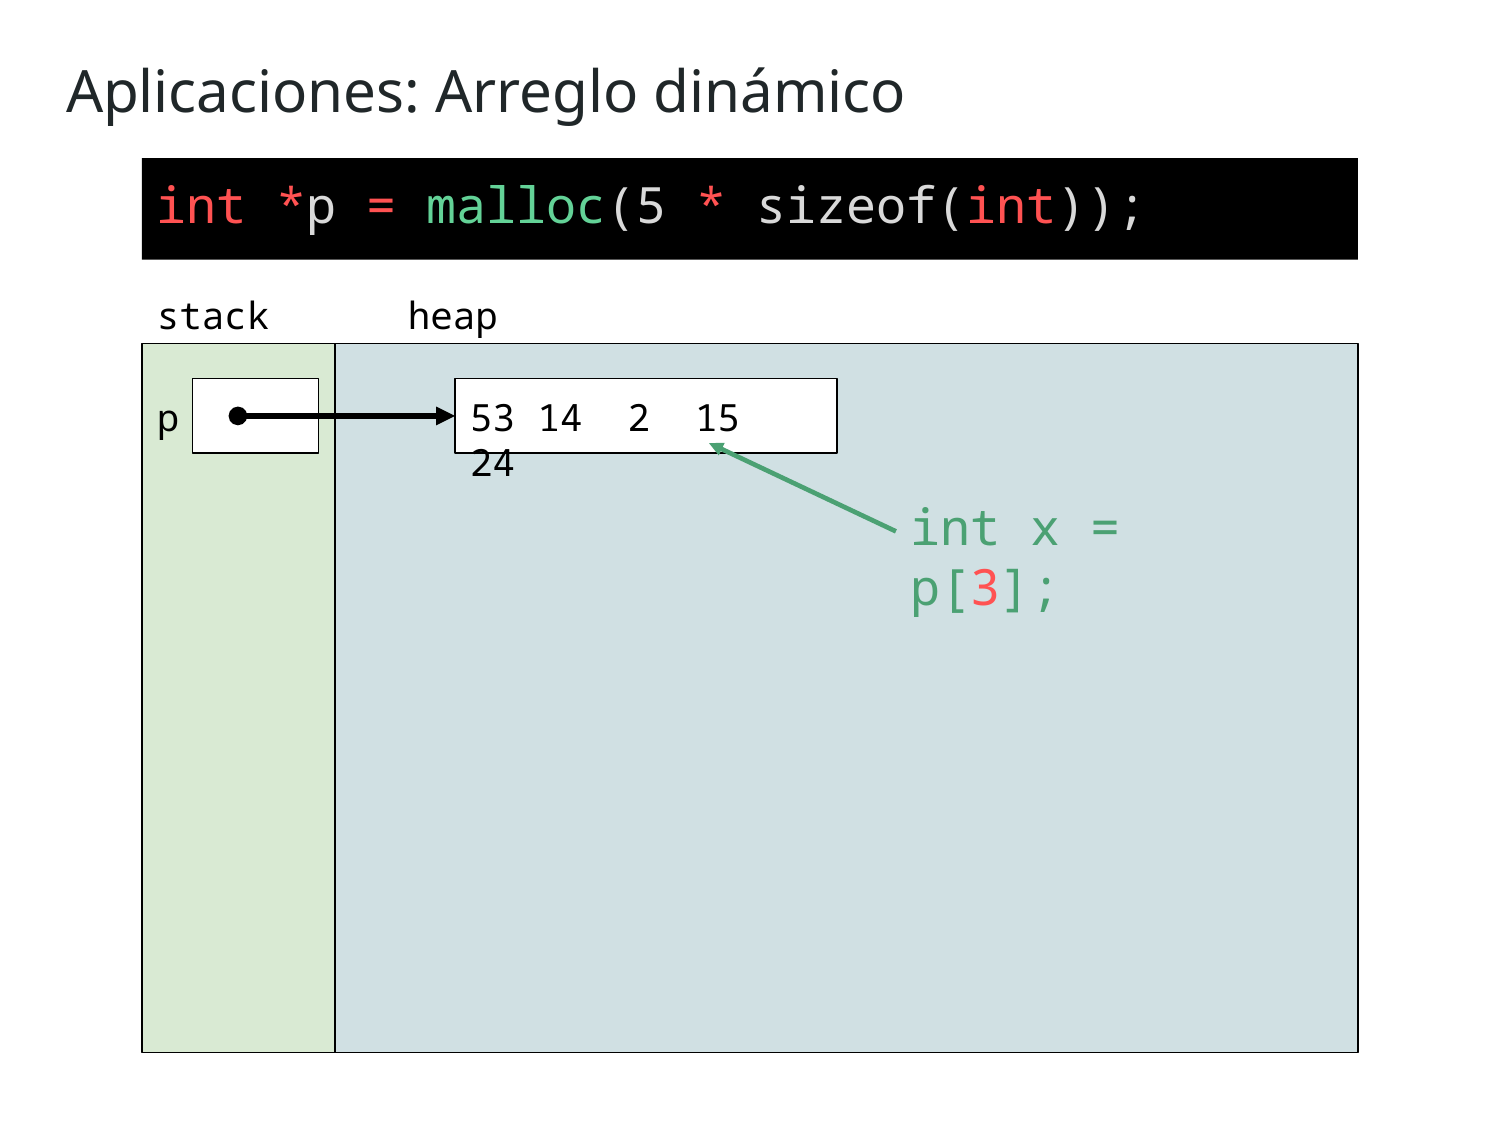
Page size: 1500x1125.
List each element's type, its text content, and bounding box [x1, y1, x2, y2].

text_box stack [141, 277, 336, 335]
text_box p [141, 378, 184, 454]
text_box 53 14 2 15 24 [455, 378, 838, 454]
text_box [335, 343, 1359, 1053]
text_box [141, 343, 335, 1053]
text_box heap [393, 277, 587, 335]
text_box int *p = malloc(5 * sizeof(int)); [141, 158, 1358, 260]
text_box int x = p[3]; [895, 480, 1285, 583]
text_box [192, 378, 319, 454]
title Aplicaciones: Arreglo dinámico [51, 38, 1449, 164]
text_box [708, 442, 897, 532]
